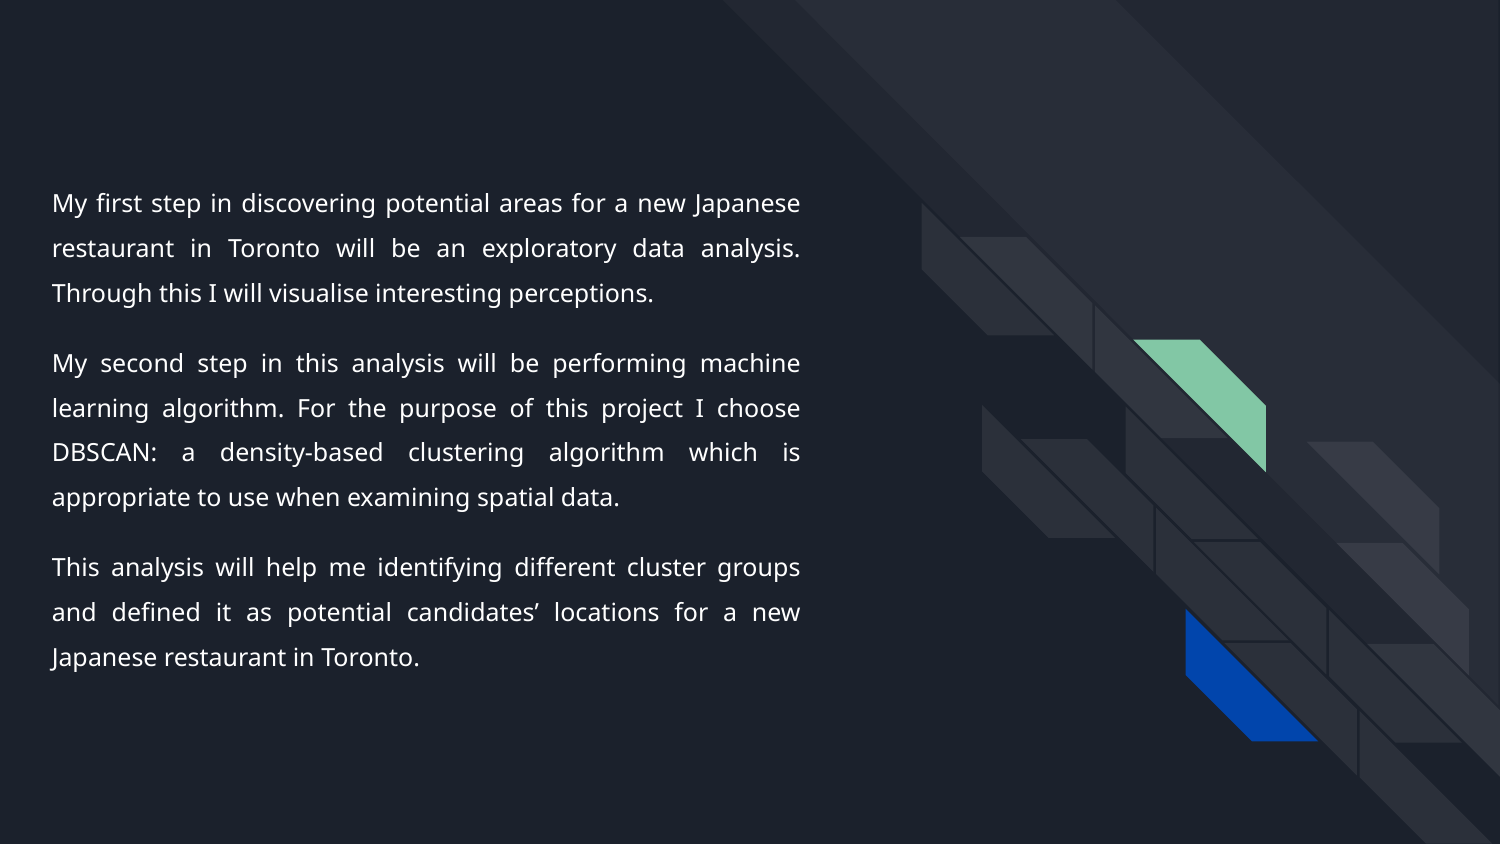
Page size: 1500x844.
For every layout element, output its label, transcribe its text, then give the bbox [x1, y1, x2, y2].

text_box My first step in discovering potential areas for a new Japanese restaurant in Toronto will be an exploratory data analysis. Through this I will visualise interesting perceptions. My second step in this analysis will be performing machine learning algorithm. For the purpose of this project I choose DBSCAN: a density-based clustering algorithm which is appropriate to use when examining spatial data. This analysis will help me identifying different cluster groups and defined it as potential candidates’ locations for a new Japanese restaurant in Toronto. [36, 32, 817, 844]
